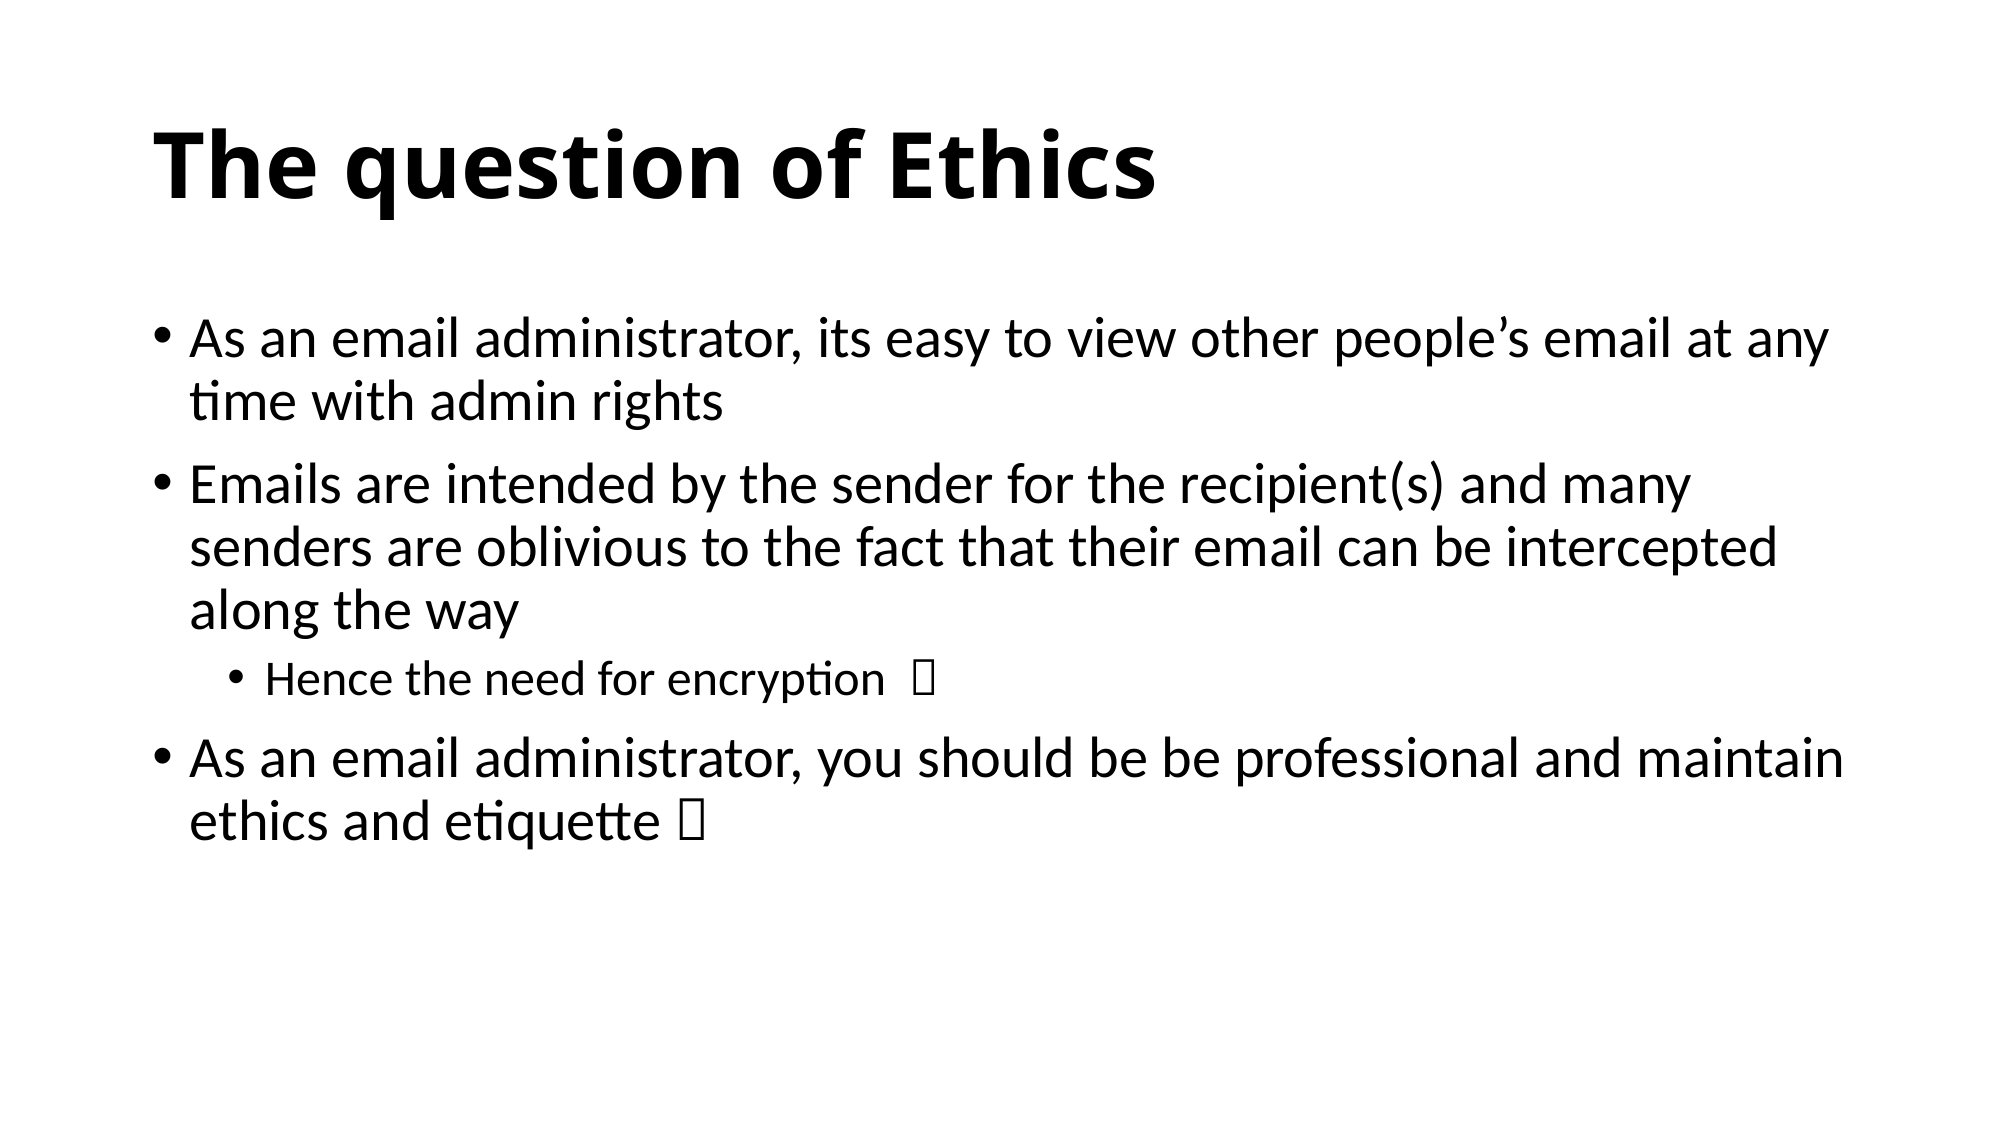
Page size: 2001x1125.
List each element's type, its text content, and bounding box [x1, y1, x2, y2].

title The question of Ethics [137, 59, 1863, 278]
list As an email administrator, its easy to view other people’s email at any time with admin rights Emails are intended by the sender for the recipient(s) and many senders are oblivious to the fact that their email can be intercepted along the way Hence the need for encryption  As an email administrator, you should be be professional and maintain ethics and etiquette  [137, 299, 1863, 1014]
